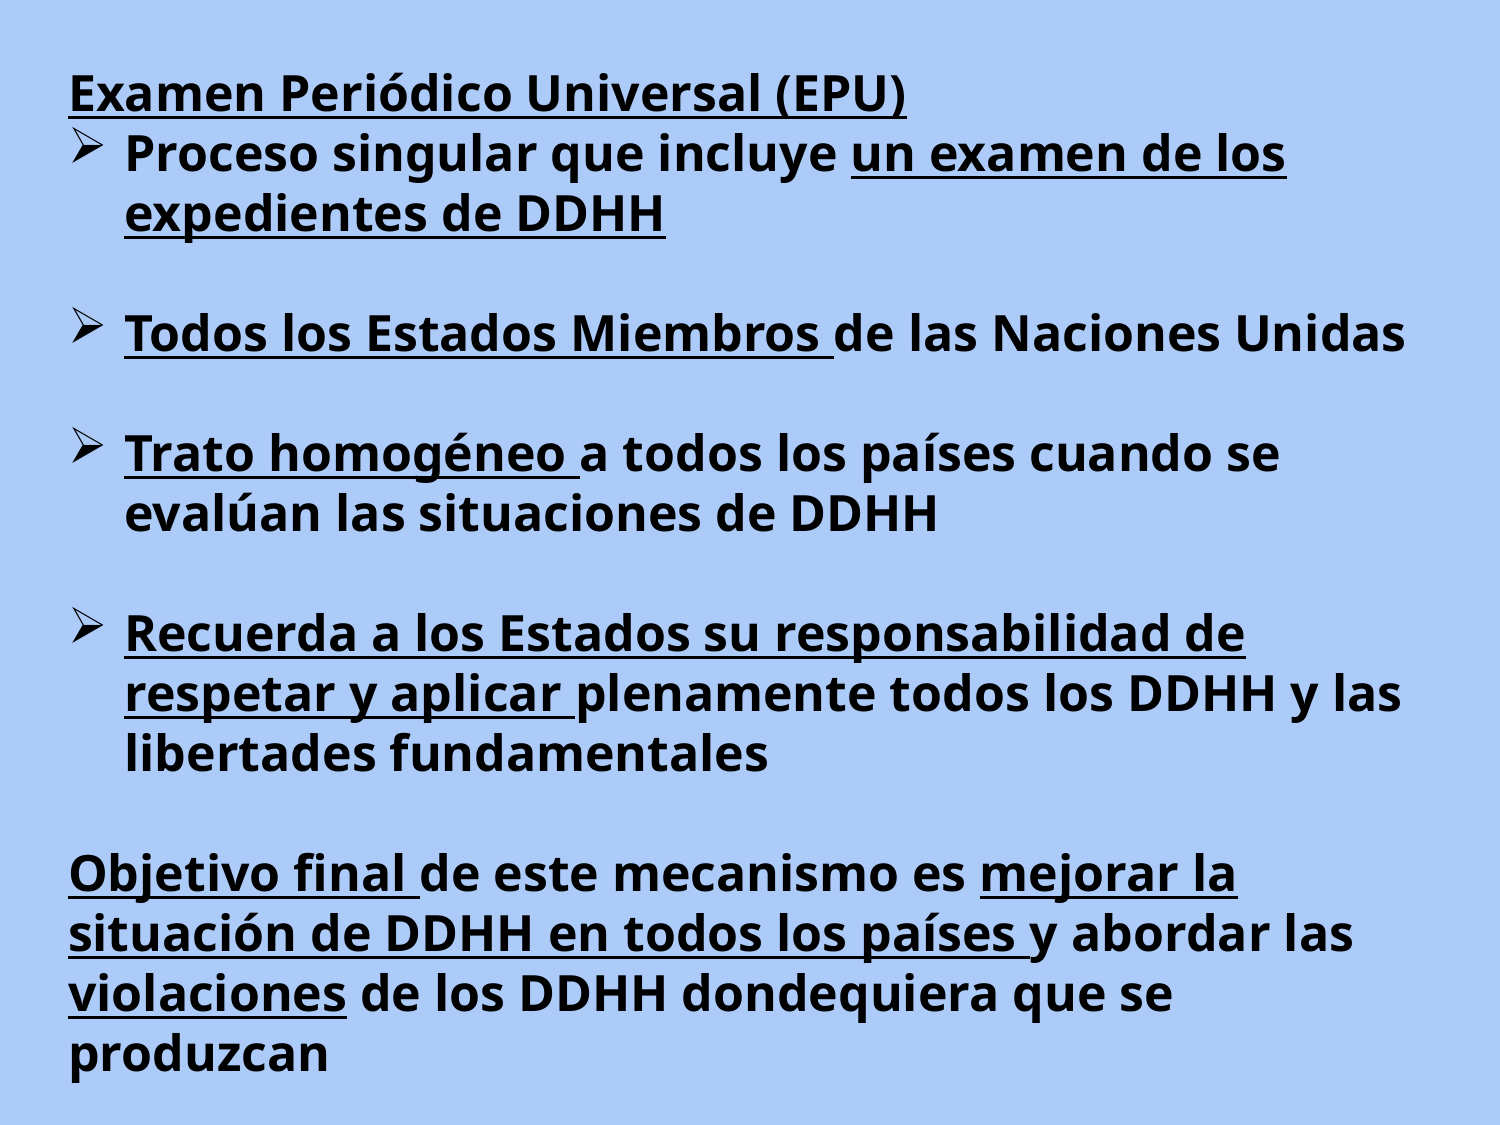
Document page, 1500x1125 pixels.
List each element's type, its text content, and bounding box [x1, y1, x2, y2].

text_box Examen Periódico Universal (EPU) Proceso singular que incluye un examen de los expedientes de DDHH Todos los Estados Miembros de las Naciones Unidas Trato homogéneo a todos los países cuando se evalúan las situaciones de DDHH Recuerda a los Estados su responsabilidad de respetar y aplicar plenamente todos los DDHH y las libertades fundamentales Objetivo final de este mecanismo es mejorar la situación de DDHH en todos los países y abordar las violaciones de los DDHH dondequiera que se produzcan [53, 54, 1424, 1090]
